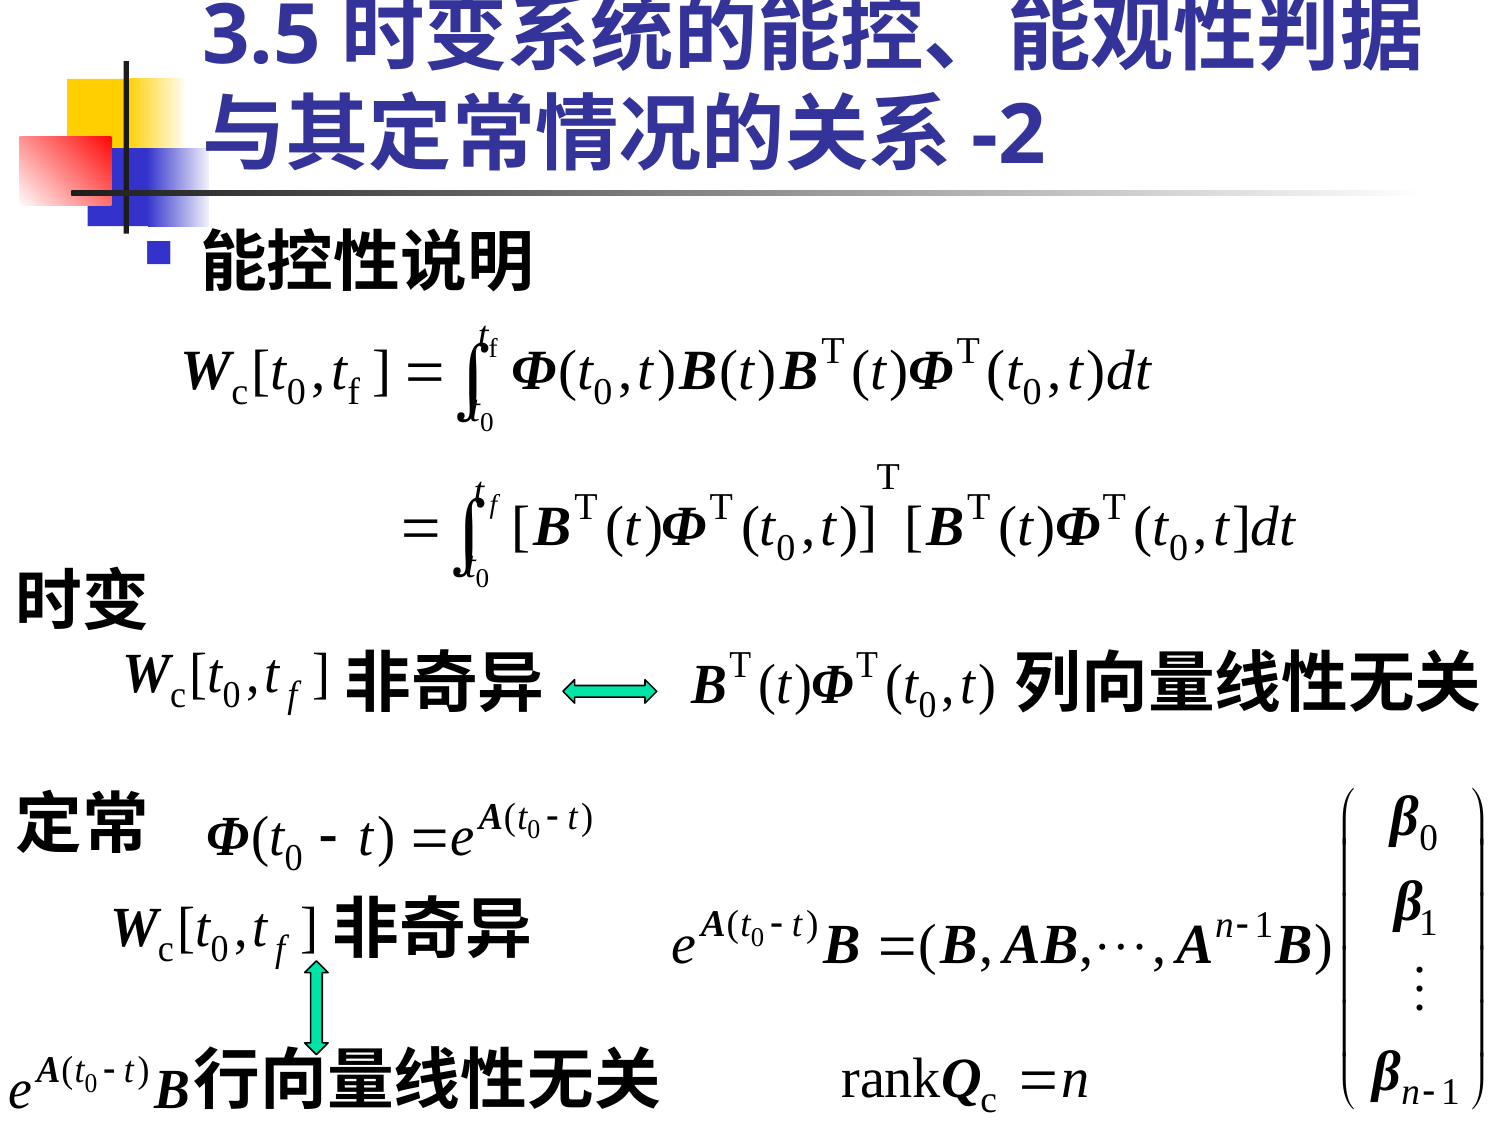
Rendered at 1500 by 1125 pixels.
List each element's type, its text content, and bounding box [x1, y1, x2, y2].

text_box 定常 [1, 773, 165, 869]
text_box 非奇异 [341, 632, 560, 728]
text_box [0, 1037, 205, 1125]
title 3.5时变系统的能控、能观性判据与其定常情况的关系-2 [187, 1, 1467, 188]
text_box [679, 632, 1008, 731]
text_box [104, 886, 328, 985]
text_box 非奇异 [332, 892, 548, 974]
list 能控性说明 [128, 210, 1470, 1007]
text_box [562, 679, 657, 704]
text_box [198, 784, 605, 883]
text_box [175, 304, 1311, 604]
text_box 列向量线性无关 [1008, 632, 1497, 728]
text_box [310, 994, 323, 1029]
text_box 行向量线性无关 [152, 1029, 657, 1124]
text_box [661, 773, 1500, 1125]
text_box 时变 [0, 550, 164, 646]
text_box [831, 1037, 1101, 1125]
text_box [117, 632, 341, 731]
